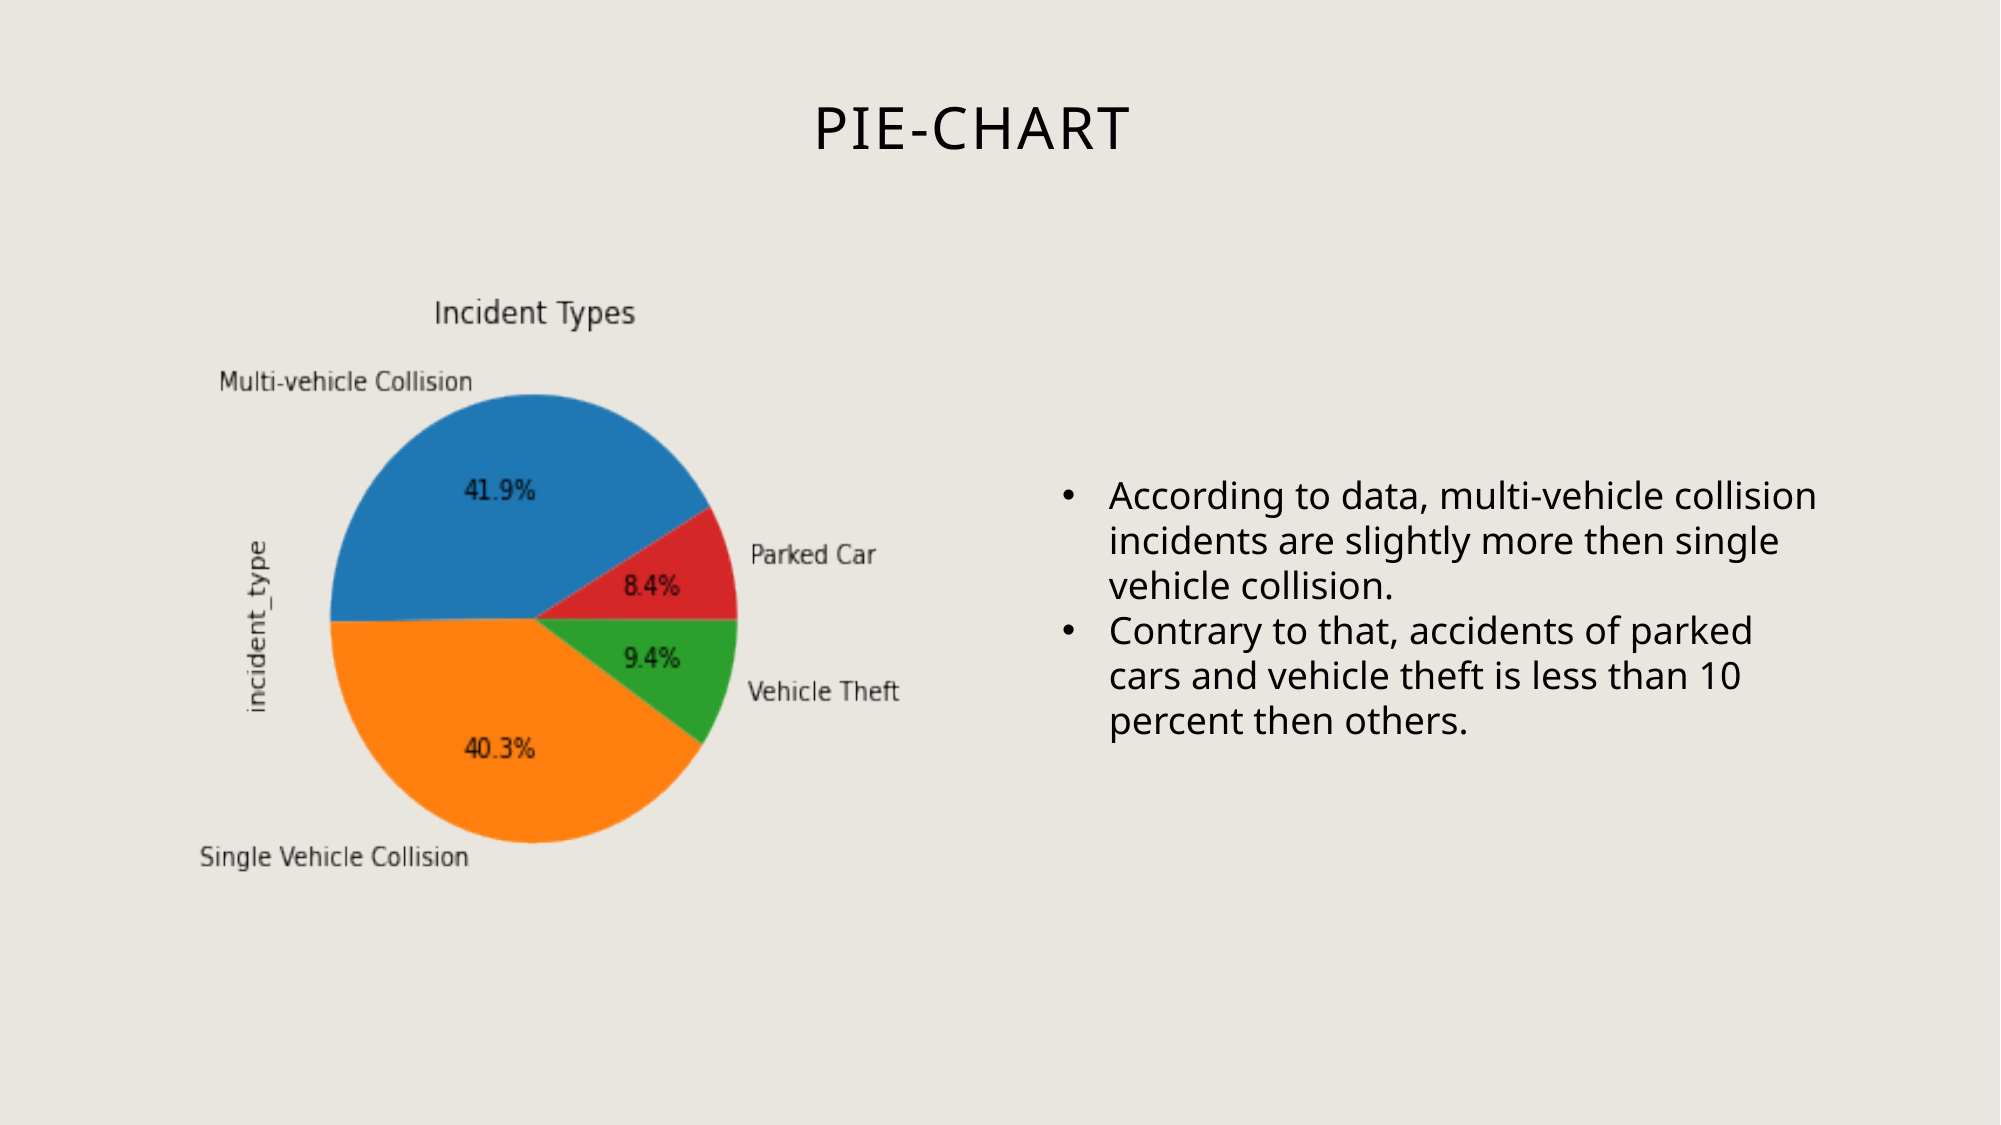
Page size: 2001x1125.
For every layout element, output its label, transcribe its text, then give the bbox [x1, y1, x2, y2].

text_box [184, 281, 917, 919]
title Pie-chart [109, 22, 1835, 240]
text_box According to data, multi-vehicle collision incidents are slightly more then single vehicle collision. Contrary to that, accidents of parked cars and vehicle theft is less than 10 percent then others. [1047, 464, 1849, 1065]
